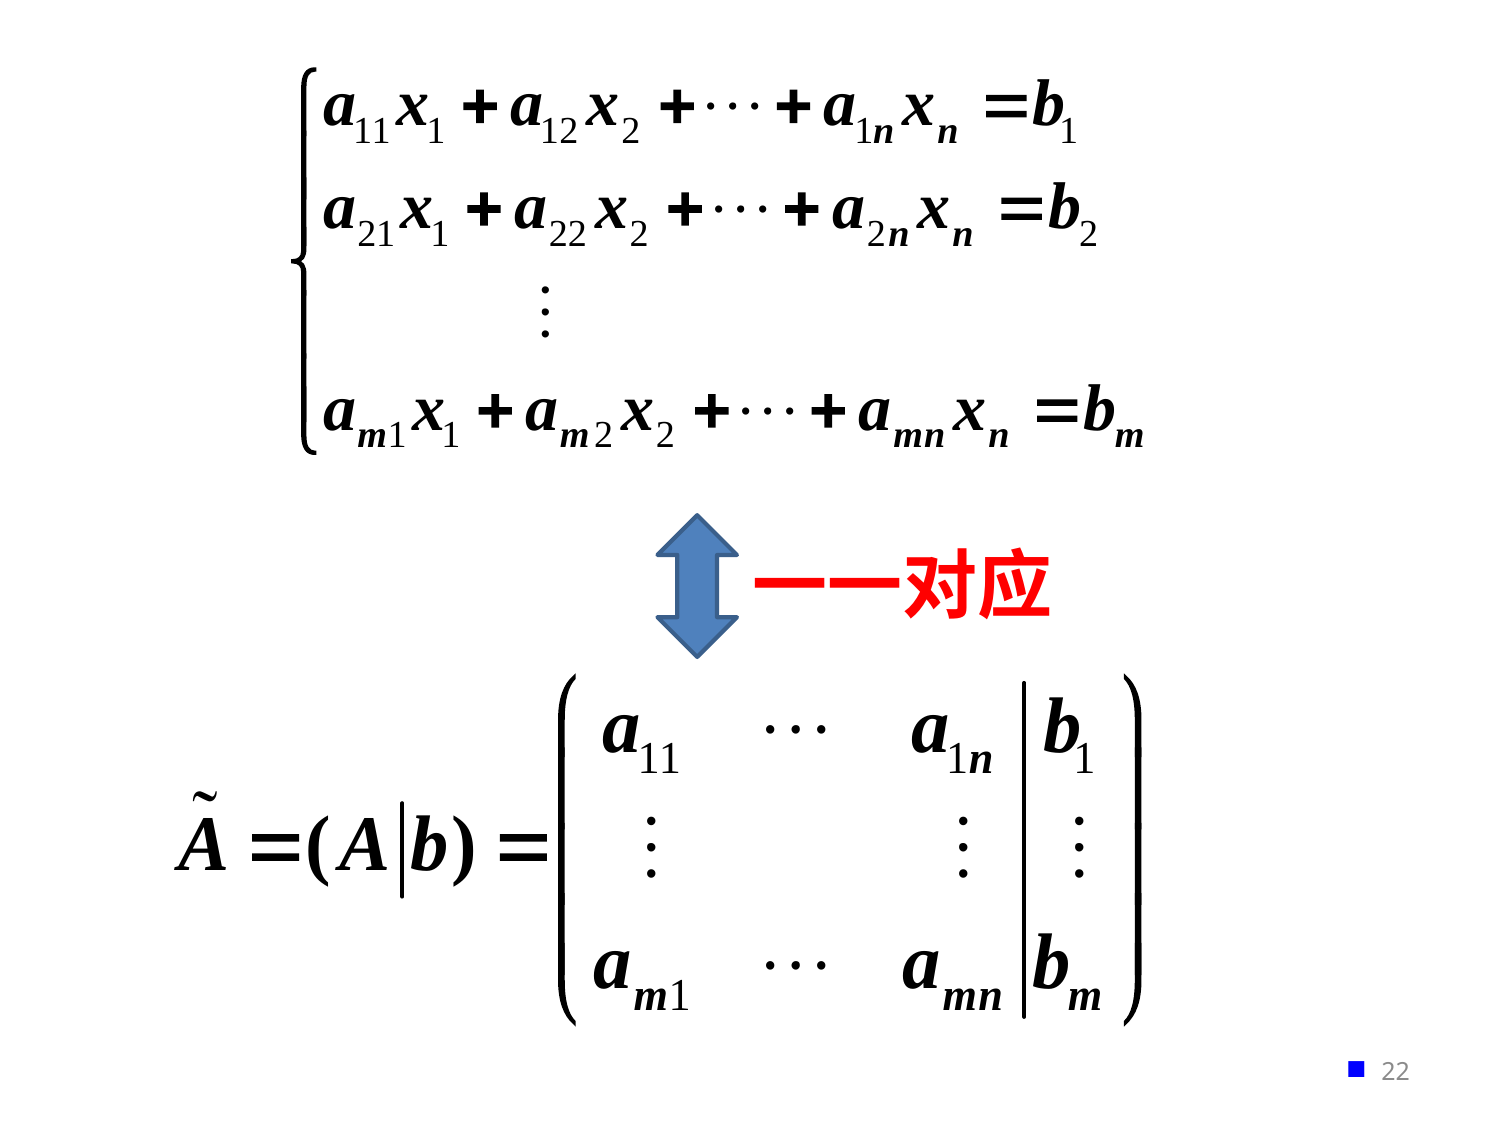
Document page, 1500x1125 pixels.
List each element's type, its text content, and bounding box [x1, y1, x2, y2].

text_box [160, 660, 1162, 1042]
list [277, 52, 1164, 467]
slide_number 22 [1074, 1042, 1425, 1103]
text_box [655, 513, 738, 659]
text_box 一一对应 [738, 529, 1140, 635]
